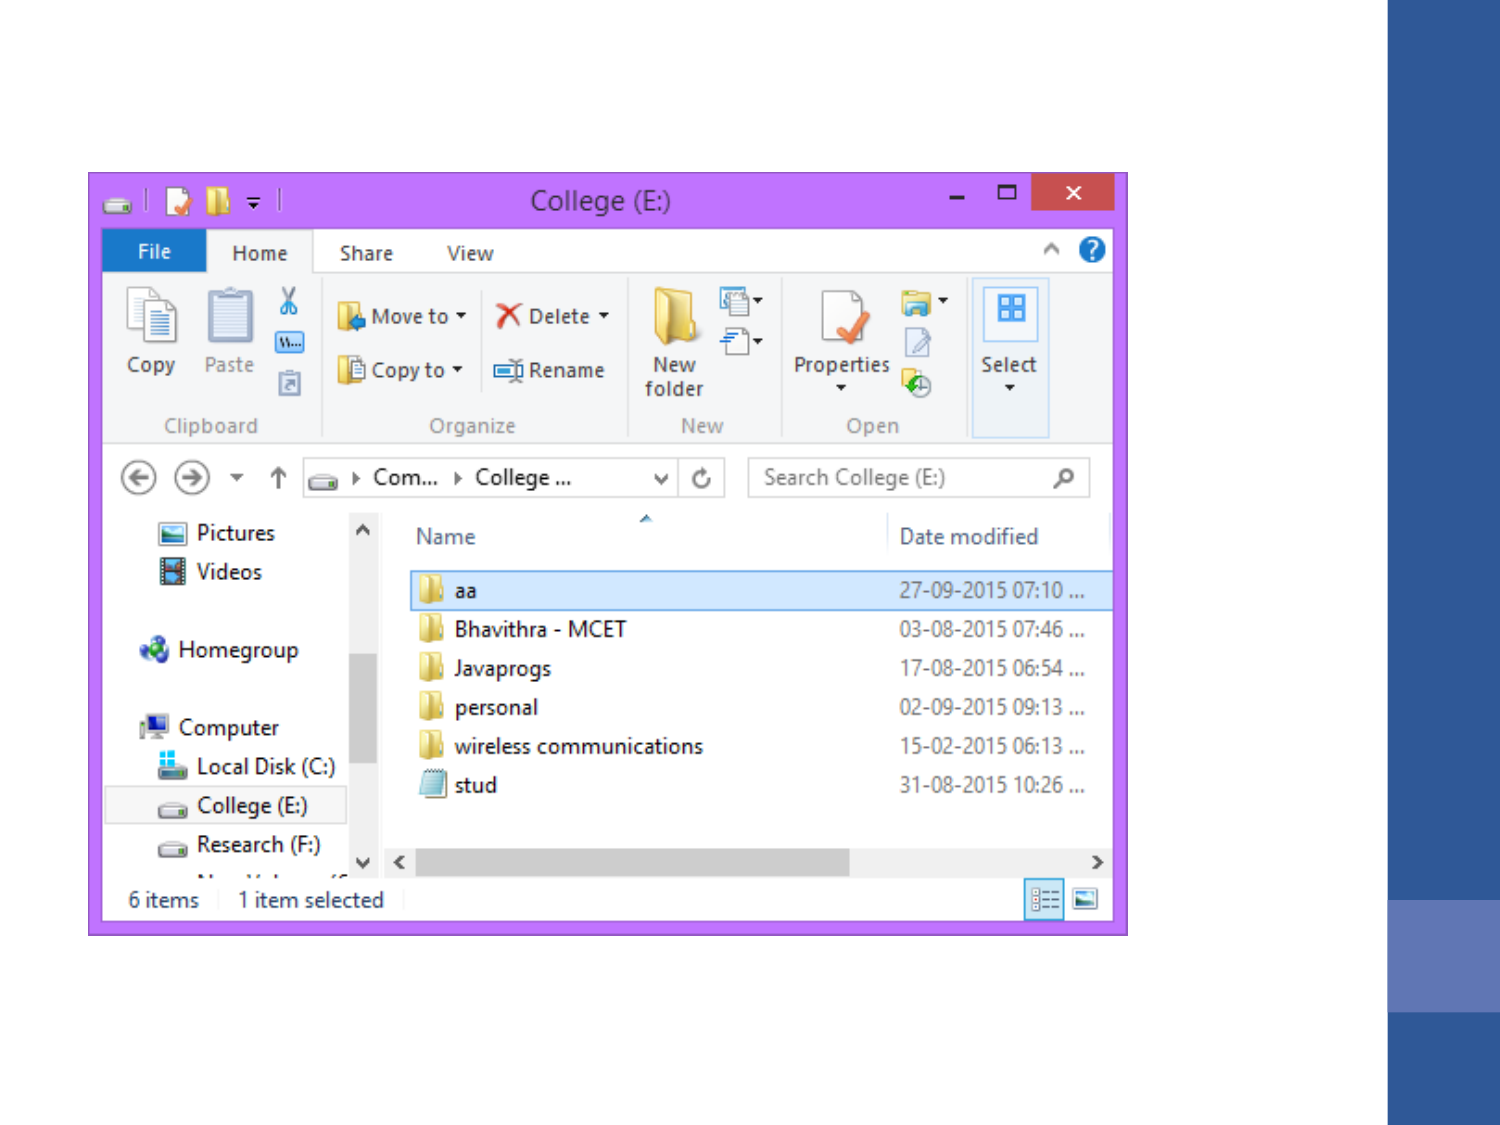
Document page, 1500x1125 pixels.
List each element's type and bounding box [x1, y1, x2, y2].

picture [87, 172, 1129, 937]
